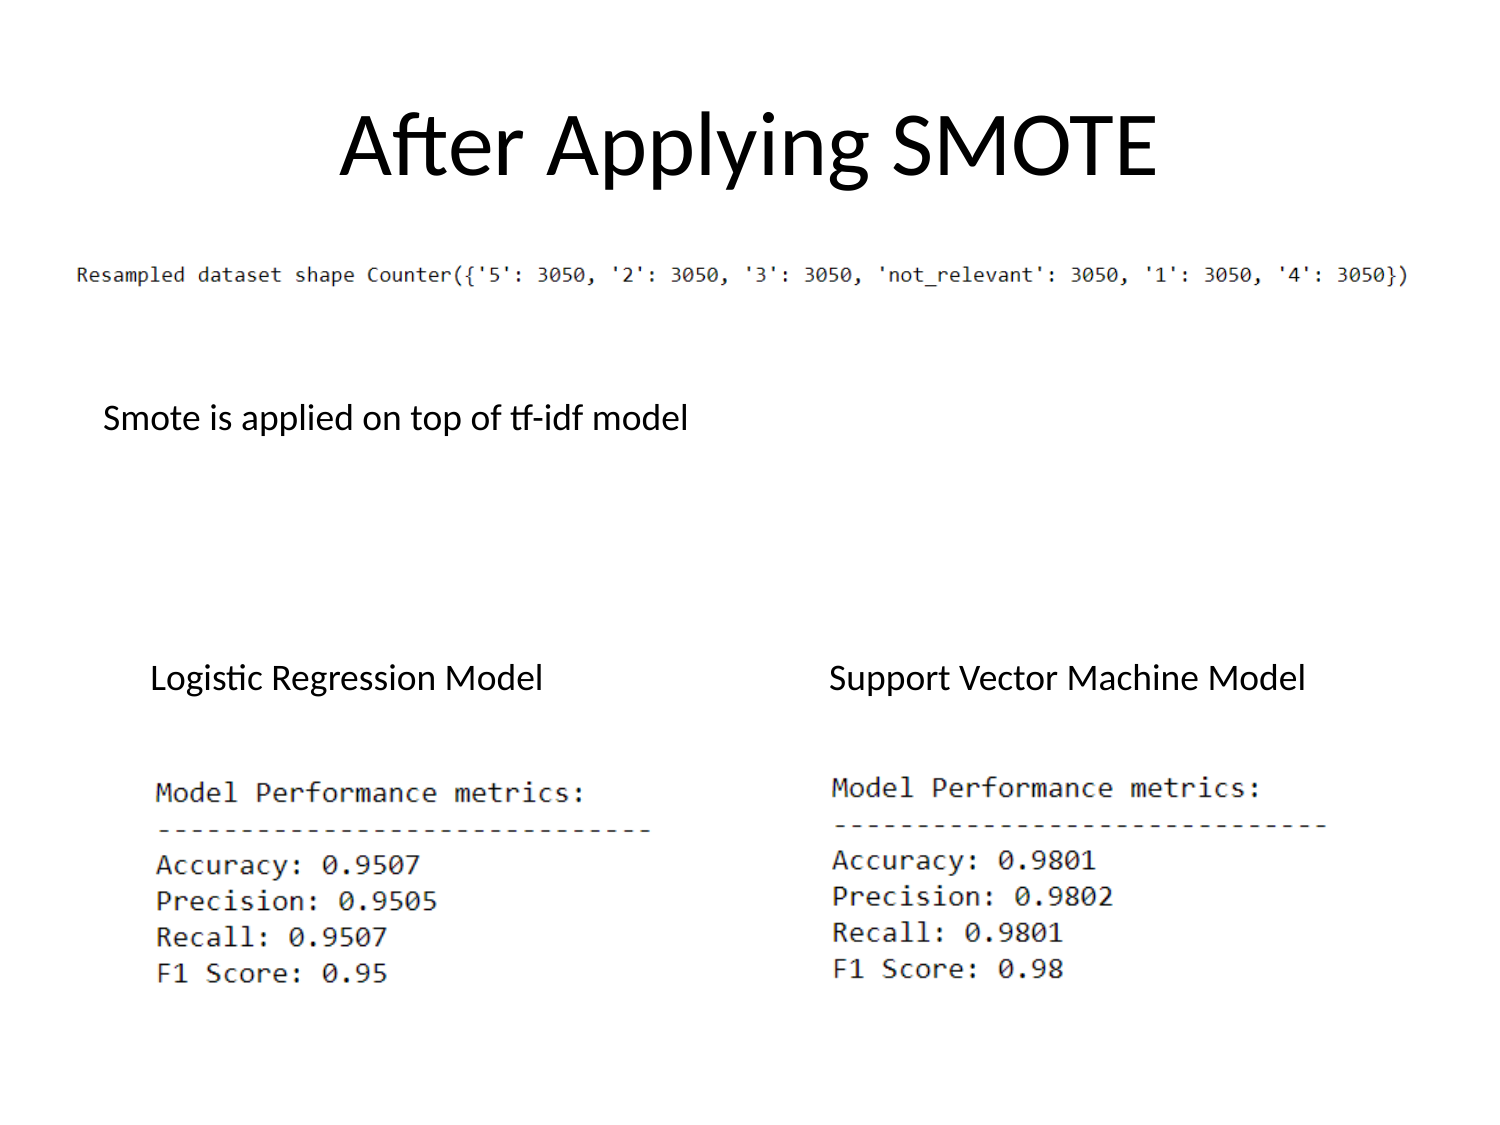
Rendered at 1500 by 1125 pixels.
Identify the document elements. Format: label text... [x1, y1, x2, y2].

text_box Logistic Regression Model [135, 645, 653, 705]
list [64, 255, 1416, 305]
title After Applying SMOTE [75, 45, 1425, 233]
text_box Smote is applied on top of tf-idf model [88, 385, 1412, 445]
text_box Support Vector Machine Model [814, 645, 1382, 706]
picture [147, 762, 653, 1022]
picture [820, 758, 1332, 1016]
